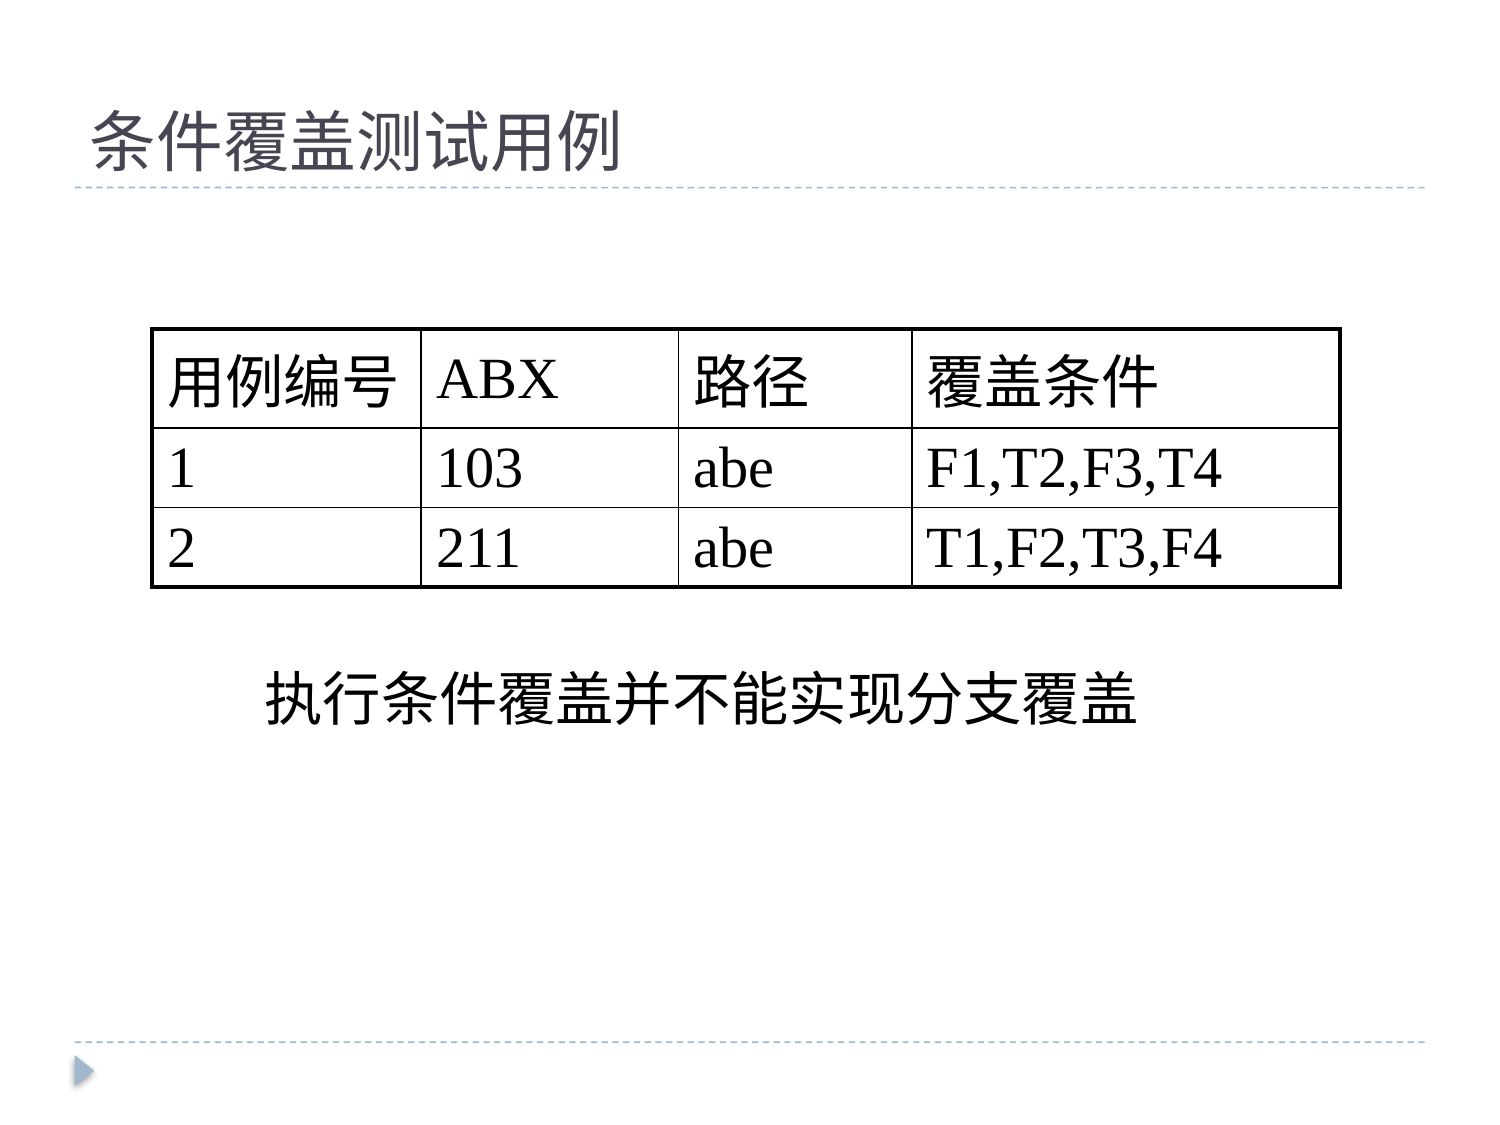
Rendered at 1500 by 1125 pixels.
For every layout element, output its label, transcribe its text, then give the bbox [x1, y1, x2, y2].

table_header ABX [422, 331, 678, 427]
title 条件覆盖测试用例 [75, 24, 1425, 188]
table_cell 2 [154, 508, 420, 585]
table_header 路径 [679, 331, 911, 427]
table_cell 1 [154, 429, 420, 507]
table_cell F1,T2,F3,T4 [913, 429, 1338, 507]
table_cell T1,F2,T3,F4 [913, 508, 1338, 585]
text_box 执行条件覆盖并不能实现分支覆盖 [249, 654, 1212, 740]
table_cell abe [679, 508, 911, 585]
table_header 用例编号 [154, 331, 420, 427]
table_header 覆盖条件 [913, 331, 1338, 427]
table_cell abe [679, 429, 911, 507]
table_cell 211 [422, 508, 678, 585]
table_cell 103 [422, 429, 678, 507]
